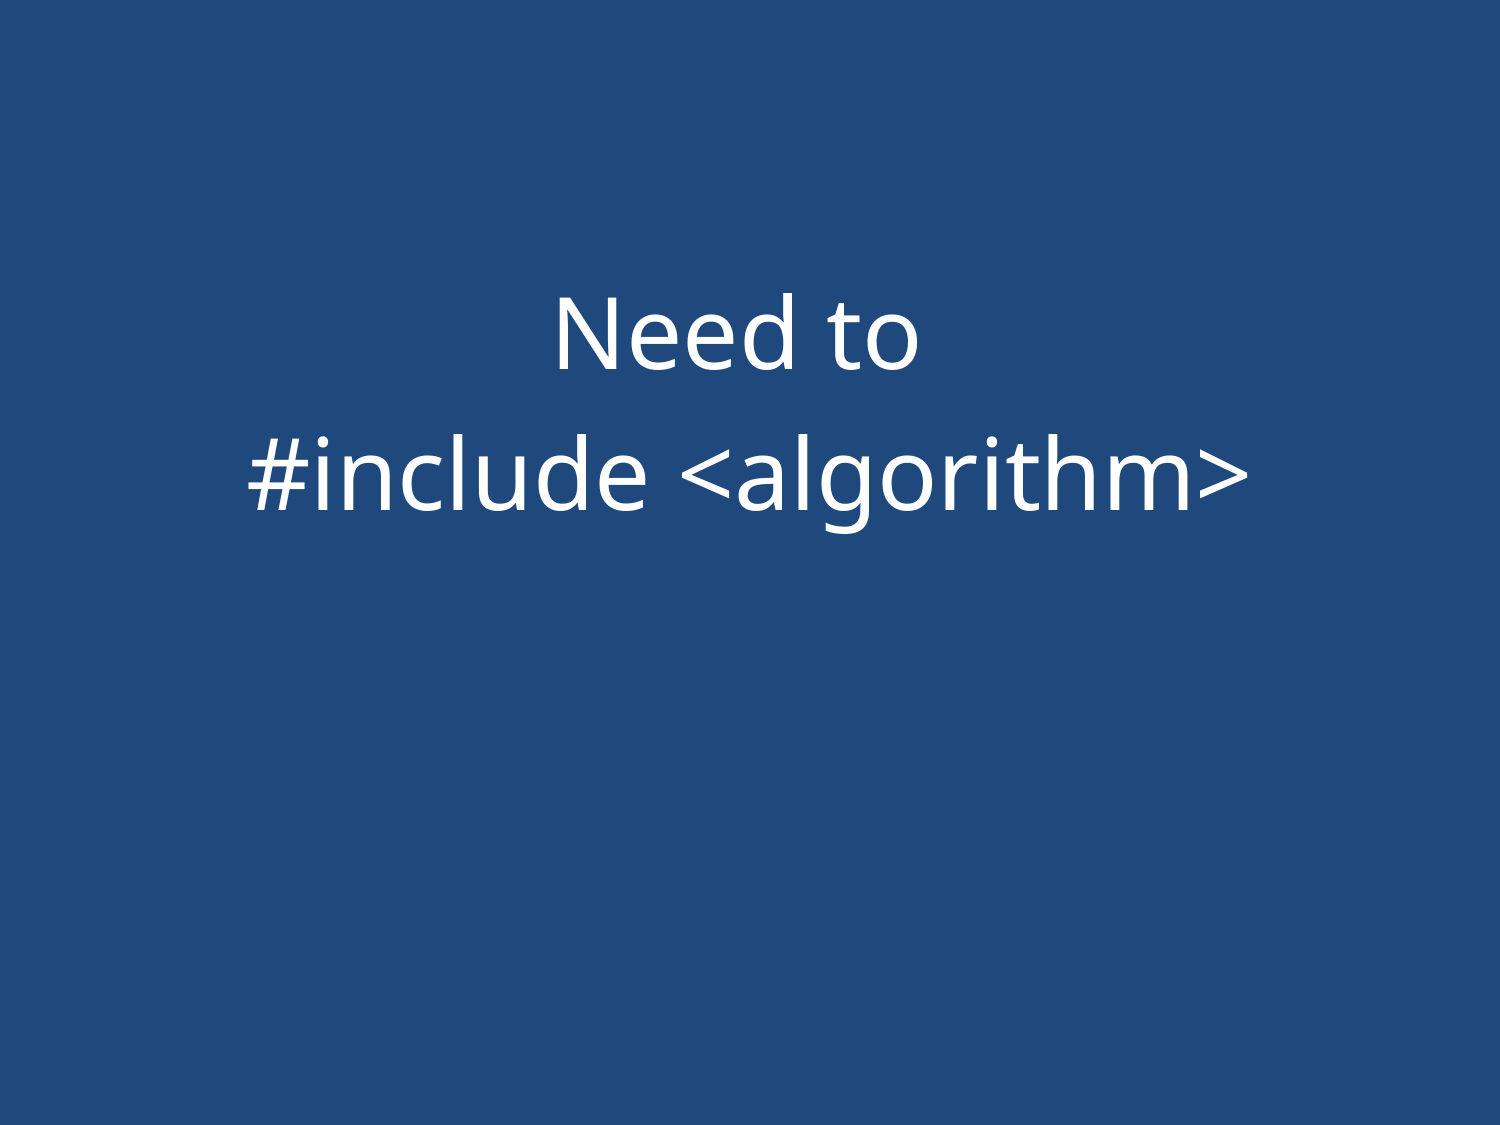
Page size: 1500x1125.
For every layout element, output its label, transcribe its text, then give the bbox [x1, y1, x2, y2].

list Need to #include <algorithm> [75, 262, 1425, 1005]
